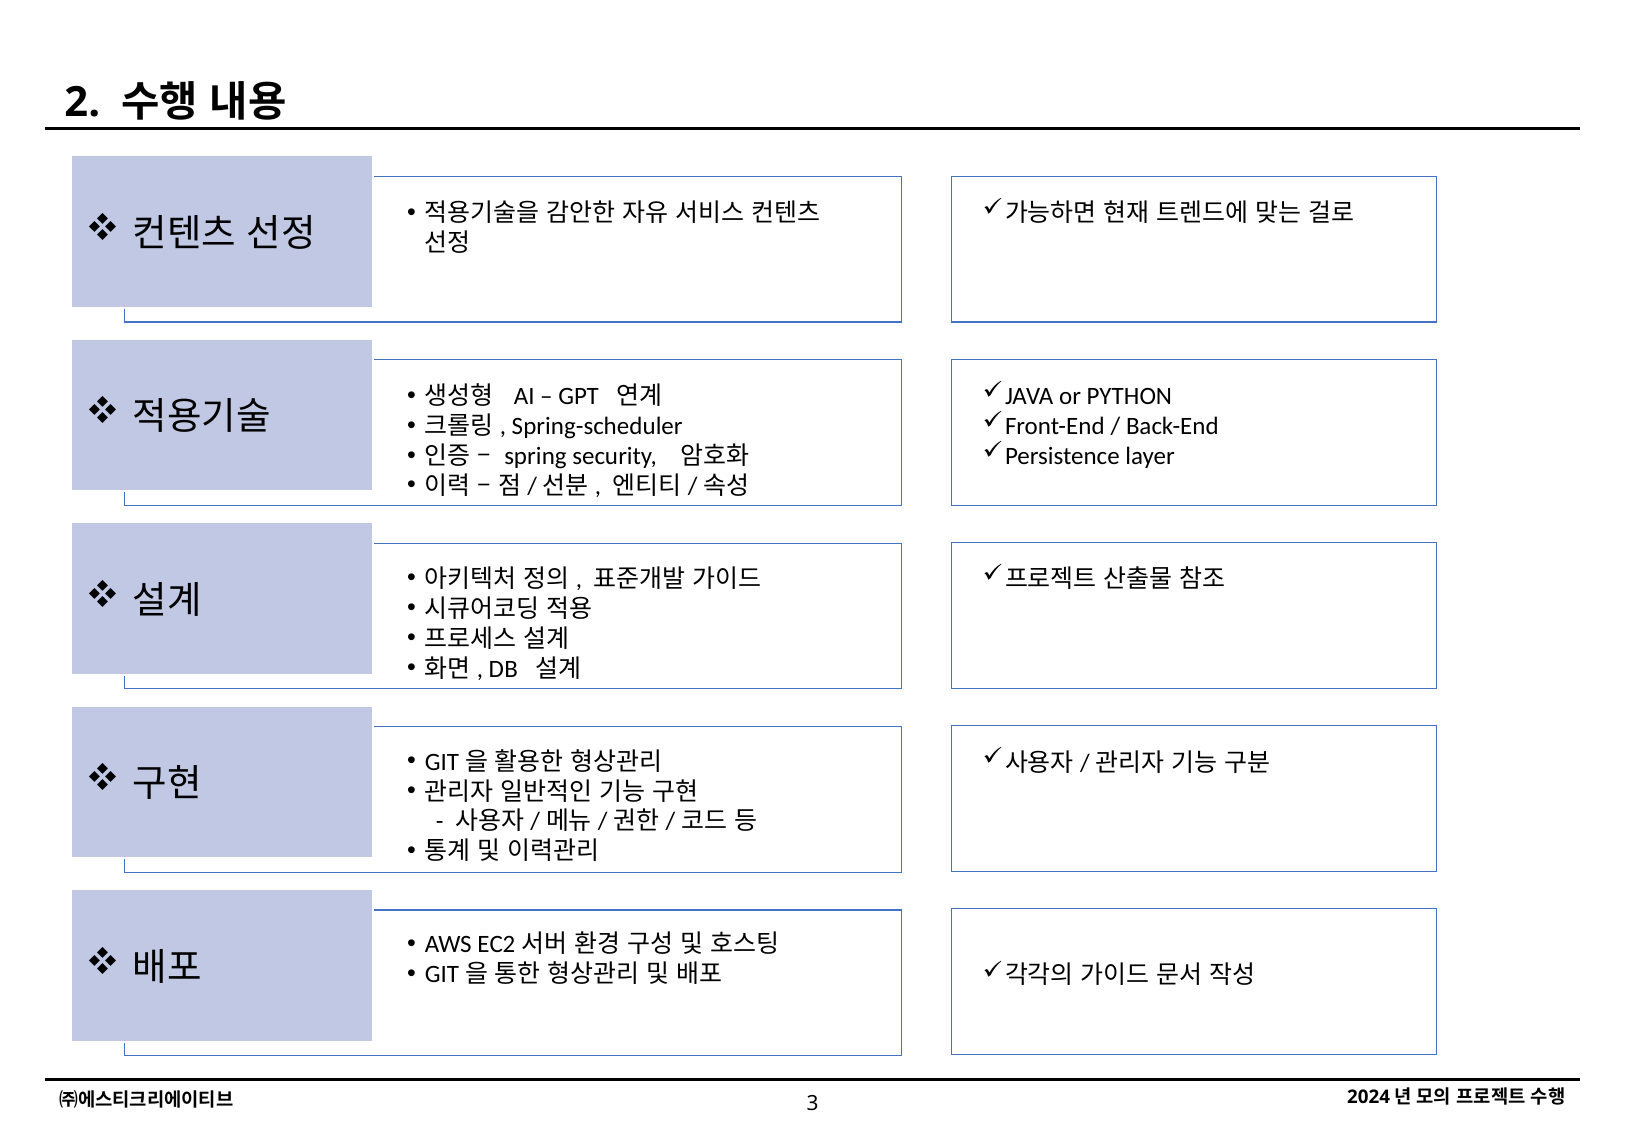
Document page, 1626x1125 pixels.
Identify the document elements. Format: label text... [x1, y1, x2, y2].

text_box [70, 705, 1437, 873]
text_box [70, 155, 1437, 323]
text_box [70, 888, 1437, 1056]
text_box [70, 338, 1437, 506]
text_box 2. 수행 내용 [39, 57, 313, 133]
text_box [70, 521, 1437, 689]
